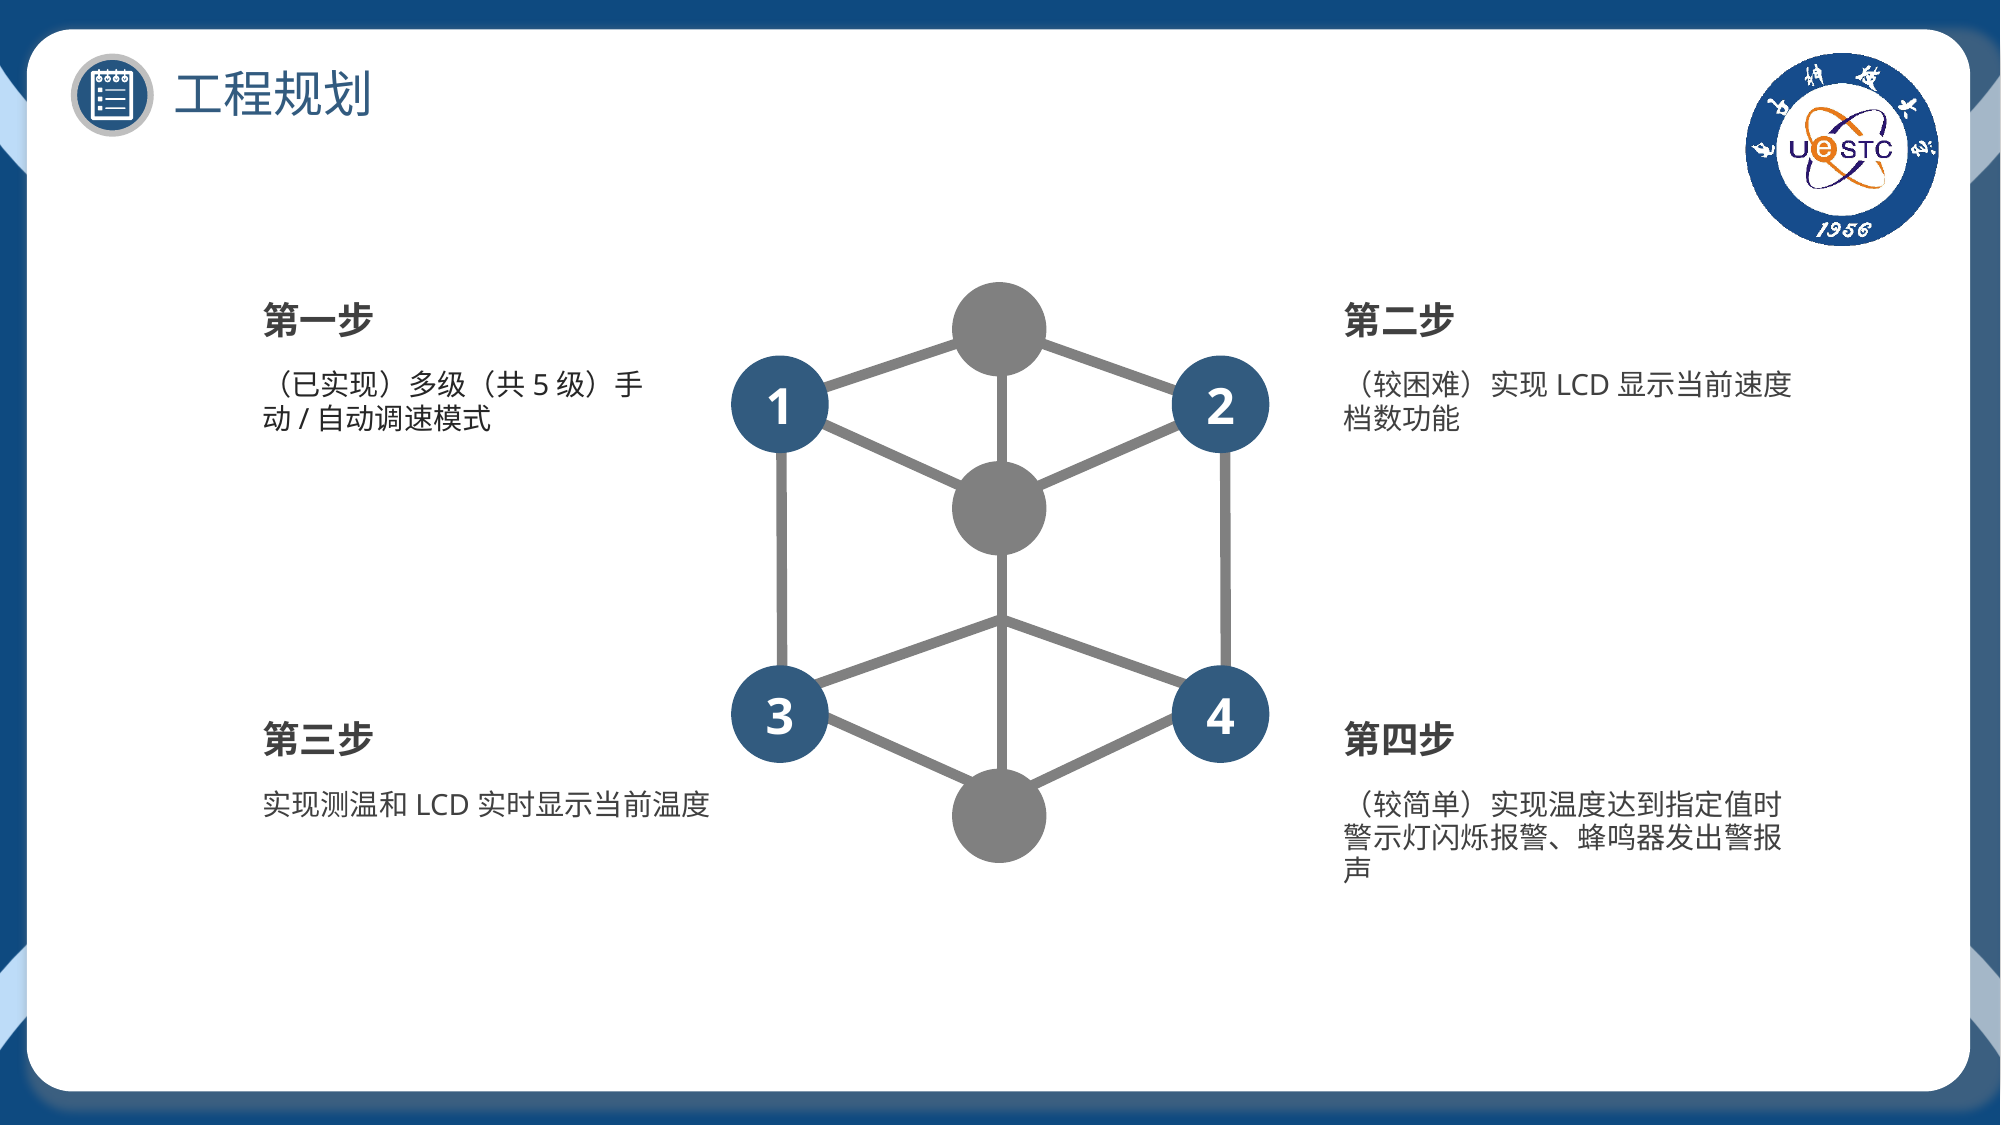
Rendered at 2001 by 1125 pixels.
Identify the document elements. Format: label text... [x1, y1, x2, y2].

text_box （较简单）实现温度达到指定值时警示灯闪烁报警、蜂鸣器发出警报声 [1344, 787, 1806, 888]
text_box 实现测温和LCD实时显示当前温度 [262, 787, 724, 821]
text_box 第二步 [1344, 302, 1581, 342]
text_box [731, 282, 1270, 863]
text_box 第三步 [262, 721, 499, 762]
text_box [73, 56, 151, 134]
text_box （较困难）实现LCD显示当前速度档数功能 [1344, 368, 1806, 436]
text_box 第四步 [1344, 721, 1581, 762]
text_box （已实现）多级（共5级）手动/自动调速模式 [262, 368, 724, 436]
picture [1735, 41, 1951, 257]
picture [0, 0, 2000, 1125]
text_box 工程规划 [153, 52, 821, 133]
text_box 第一步 [262, 302, 499, 342]
